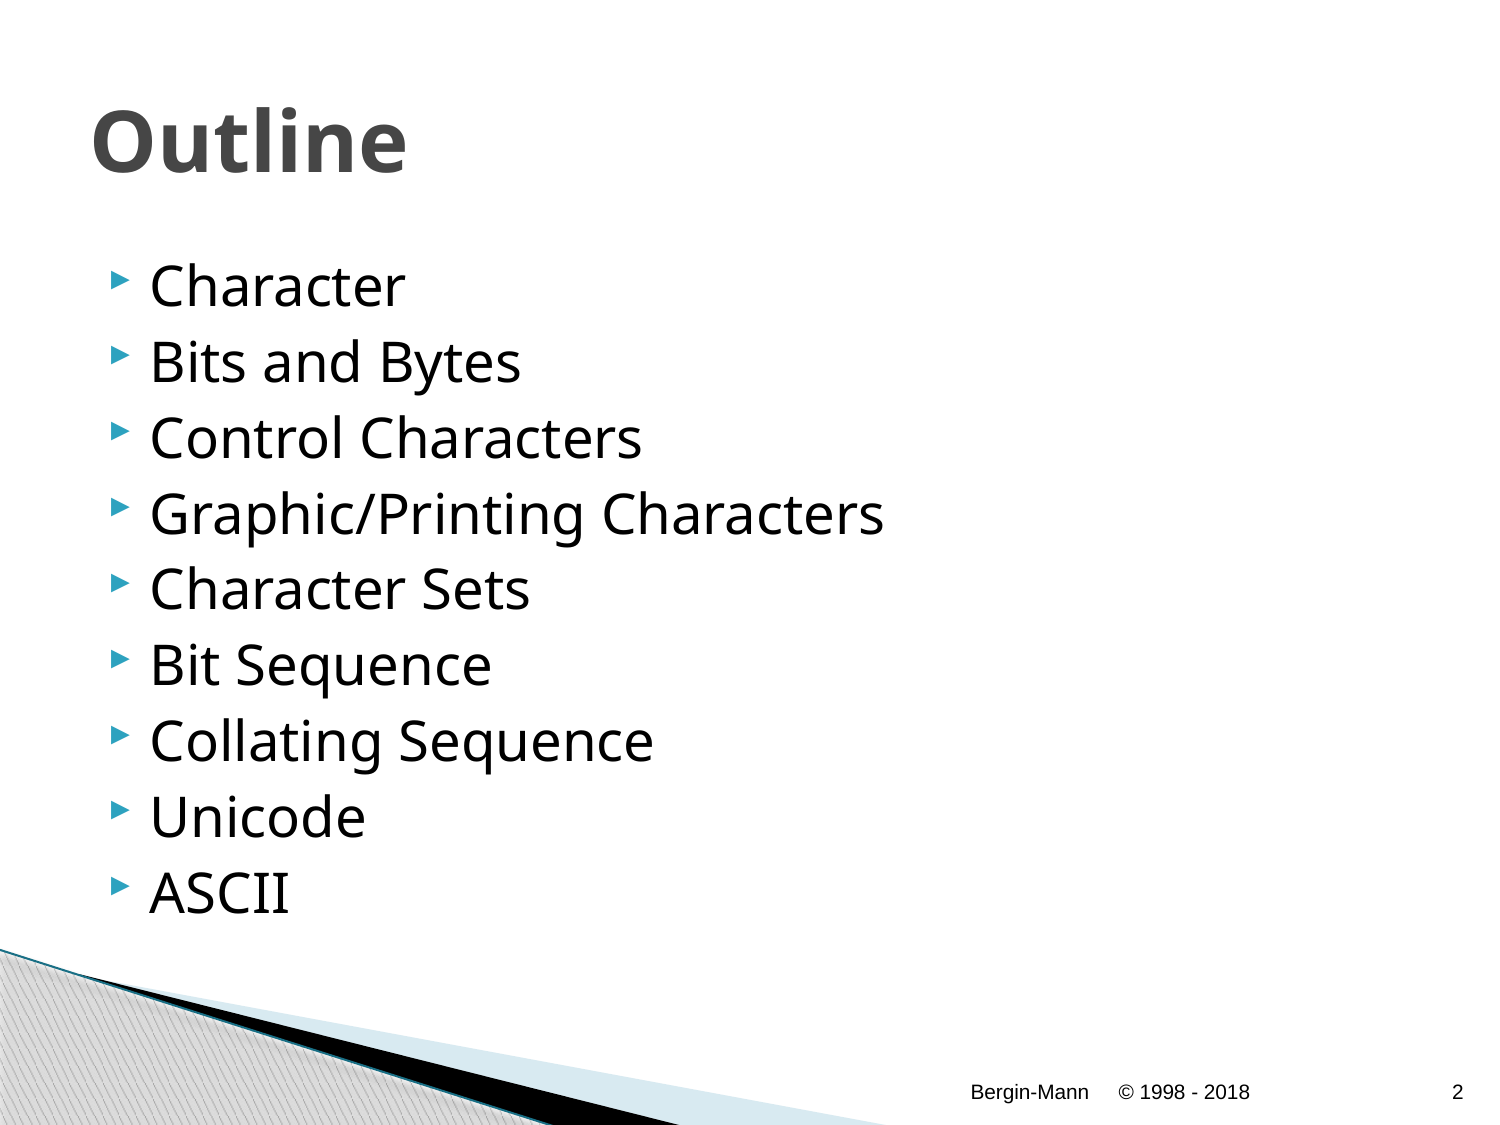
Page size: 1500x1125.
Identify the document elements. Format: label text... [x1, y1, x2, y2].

footer Bergin-Mann [718, 1051, 1105, 1112]
slide_number © 1998 - 2018 [1105, 1051, 1418, 1112]
list Character Bits and Bytes Control Characters Graphic/Printing Characters Character Sets Bit Sequence Collating Sequence Unicode ASCII [75, 242, 1425, 986]
slide_number 2 [1418, 1051, 1479, 1112]
title Outline [75, 45, 1425, 233]
